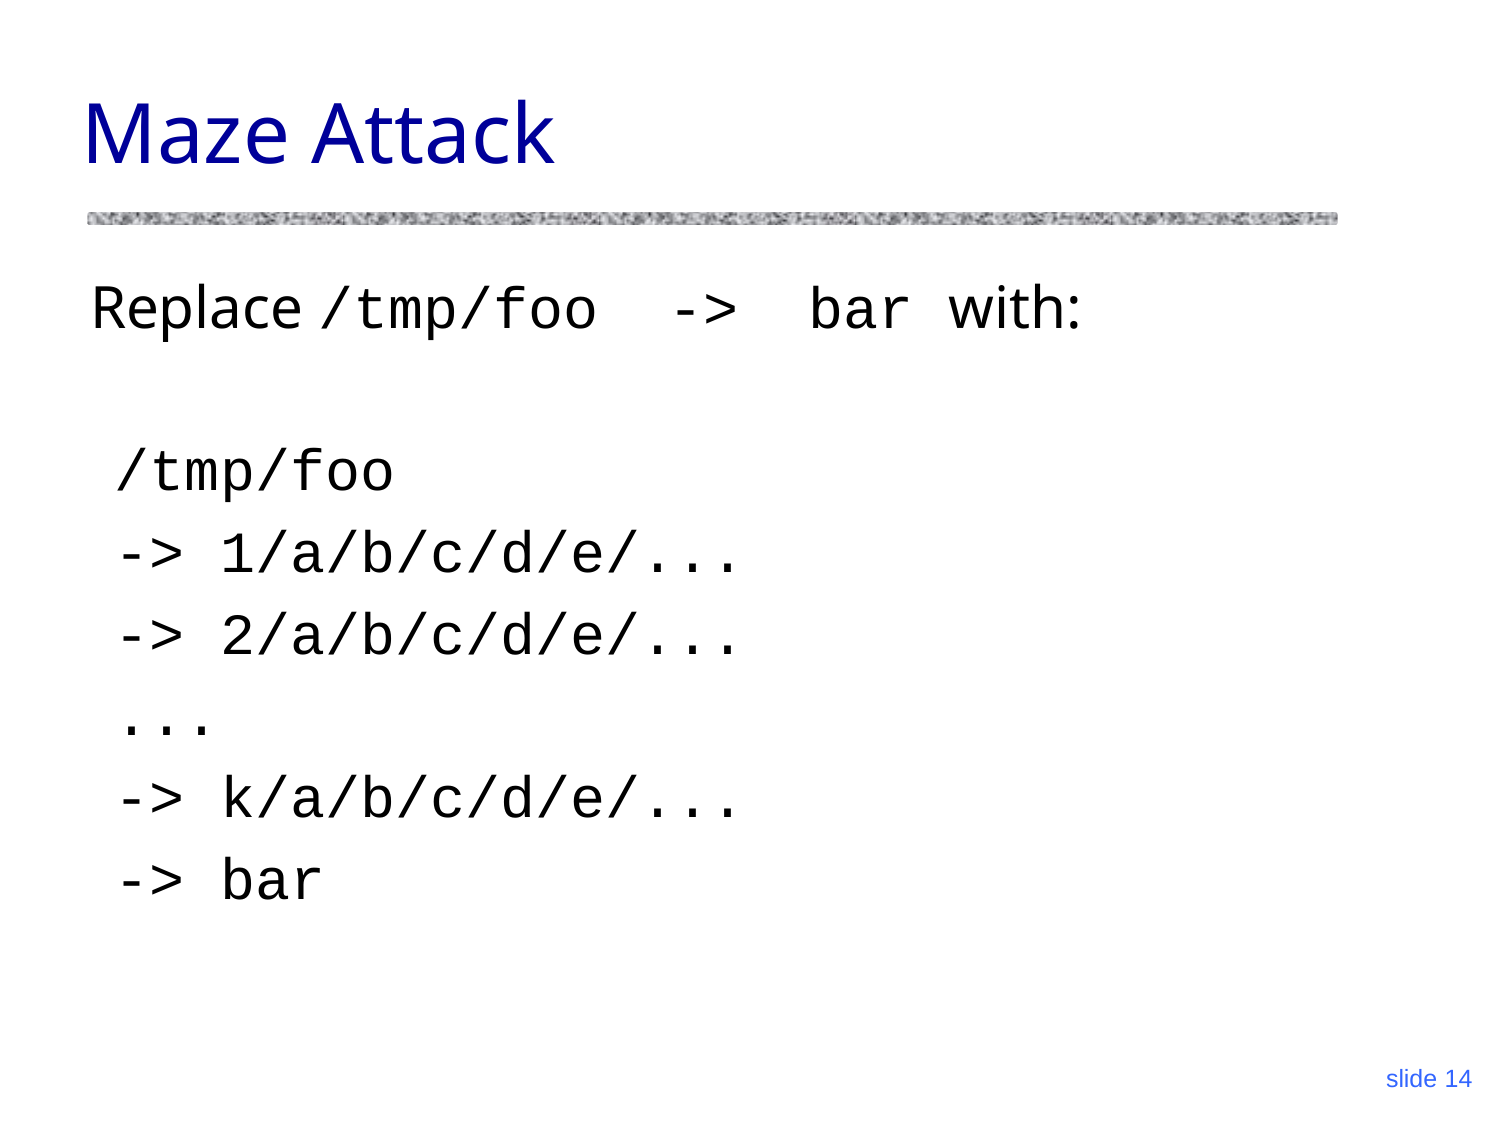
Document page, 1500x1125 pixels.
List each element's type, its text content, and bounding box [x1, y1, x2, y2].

text_box /tmp/foo -> 1/a/b/c/d/e/... -> 2/a/b/c/d/e/... ... -> k/a/b/c/d/e/... -> bar [99, 425, 1450, 525]
picture [87, 212, 1338, 225]
list Replace /tmp/foo -> bar with: [74, 262, 1401, 363]
slide_number slide 14 [1174, 1024, 1488, 1101]
title Maze Attack [66, 37, 1342, 188]
